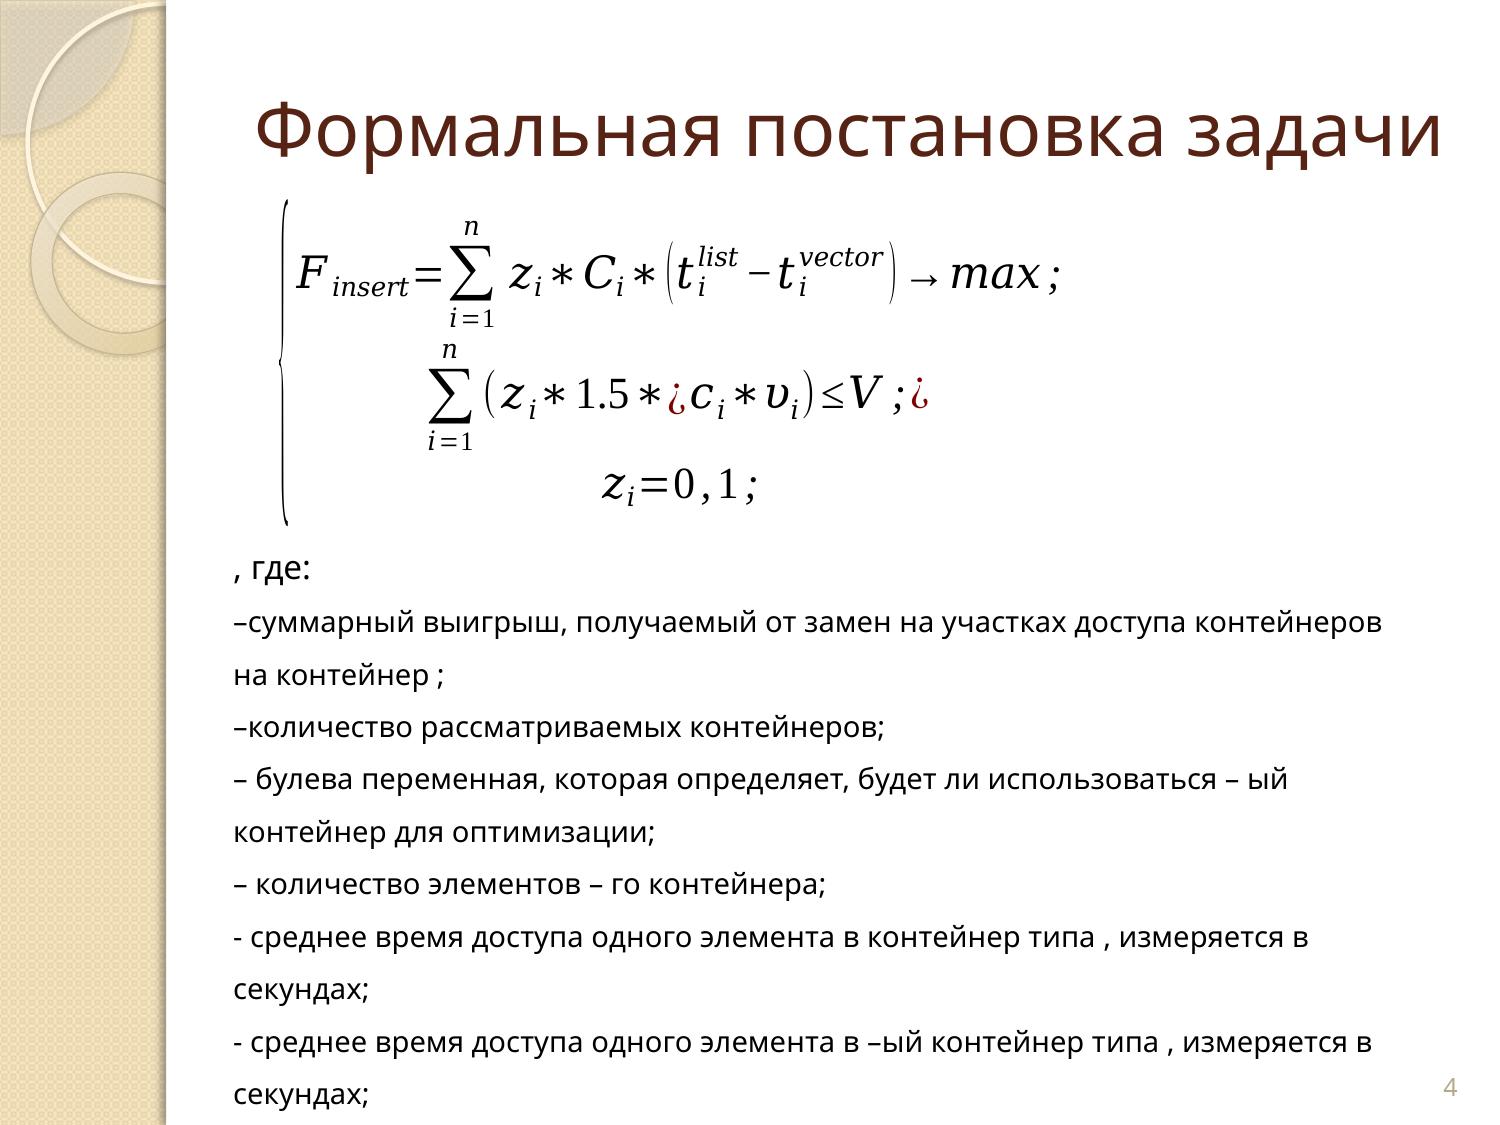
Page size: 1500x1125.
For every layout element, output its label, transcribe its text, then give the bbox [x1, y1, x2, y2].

title Формальная постановка задачи [235, 32, 1466, 220]
slide_number 4 [1413, 1034, 1488, 1113]
